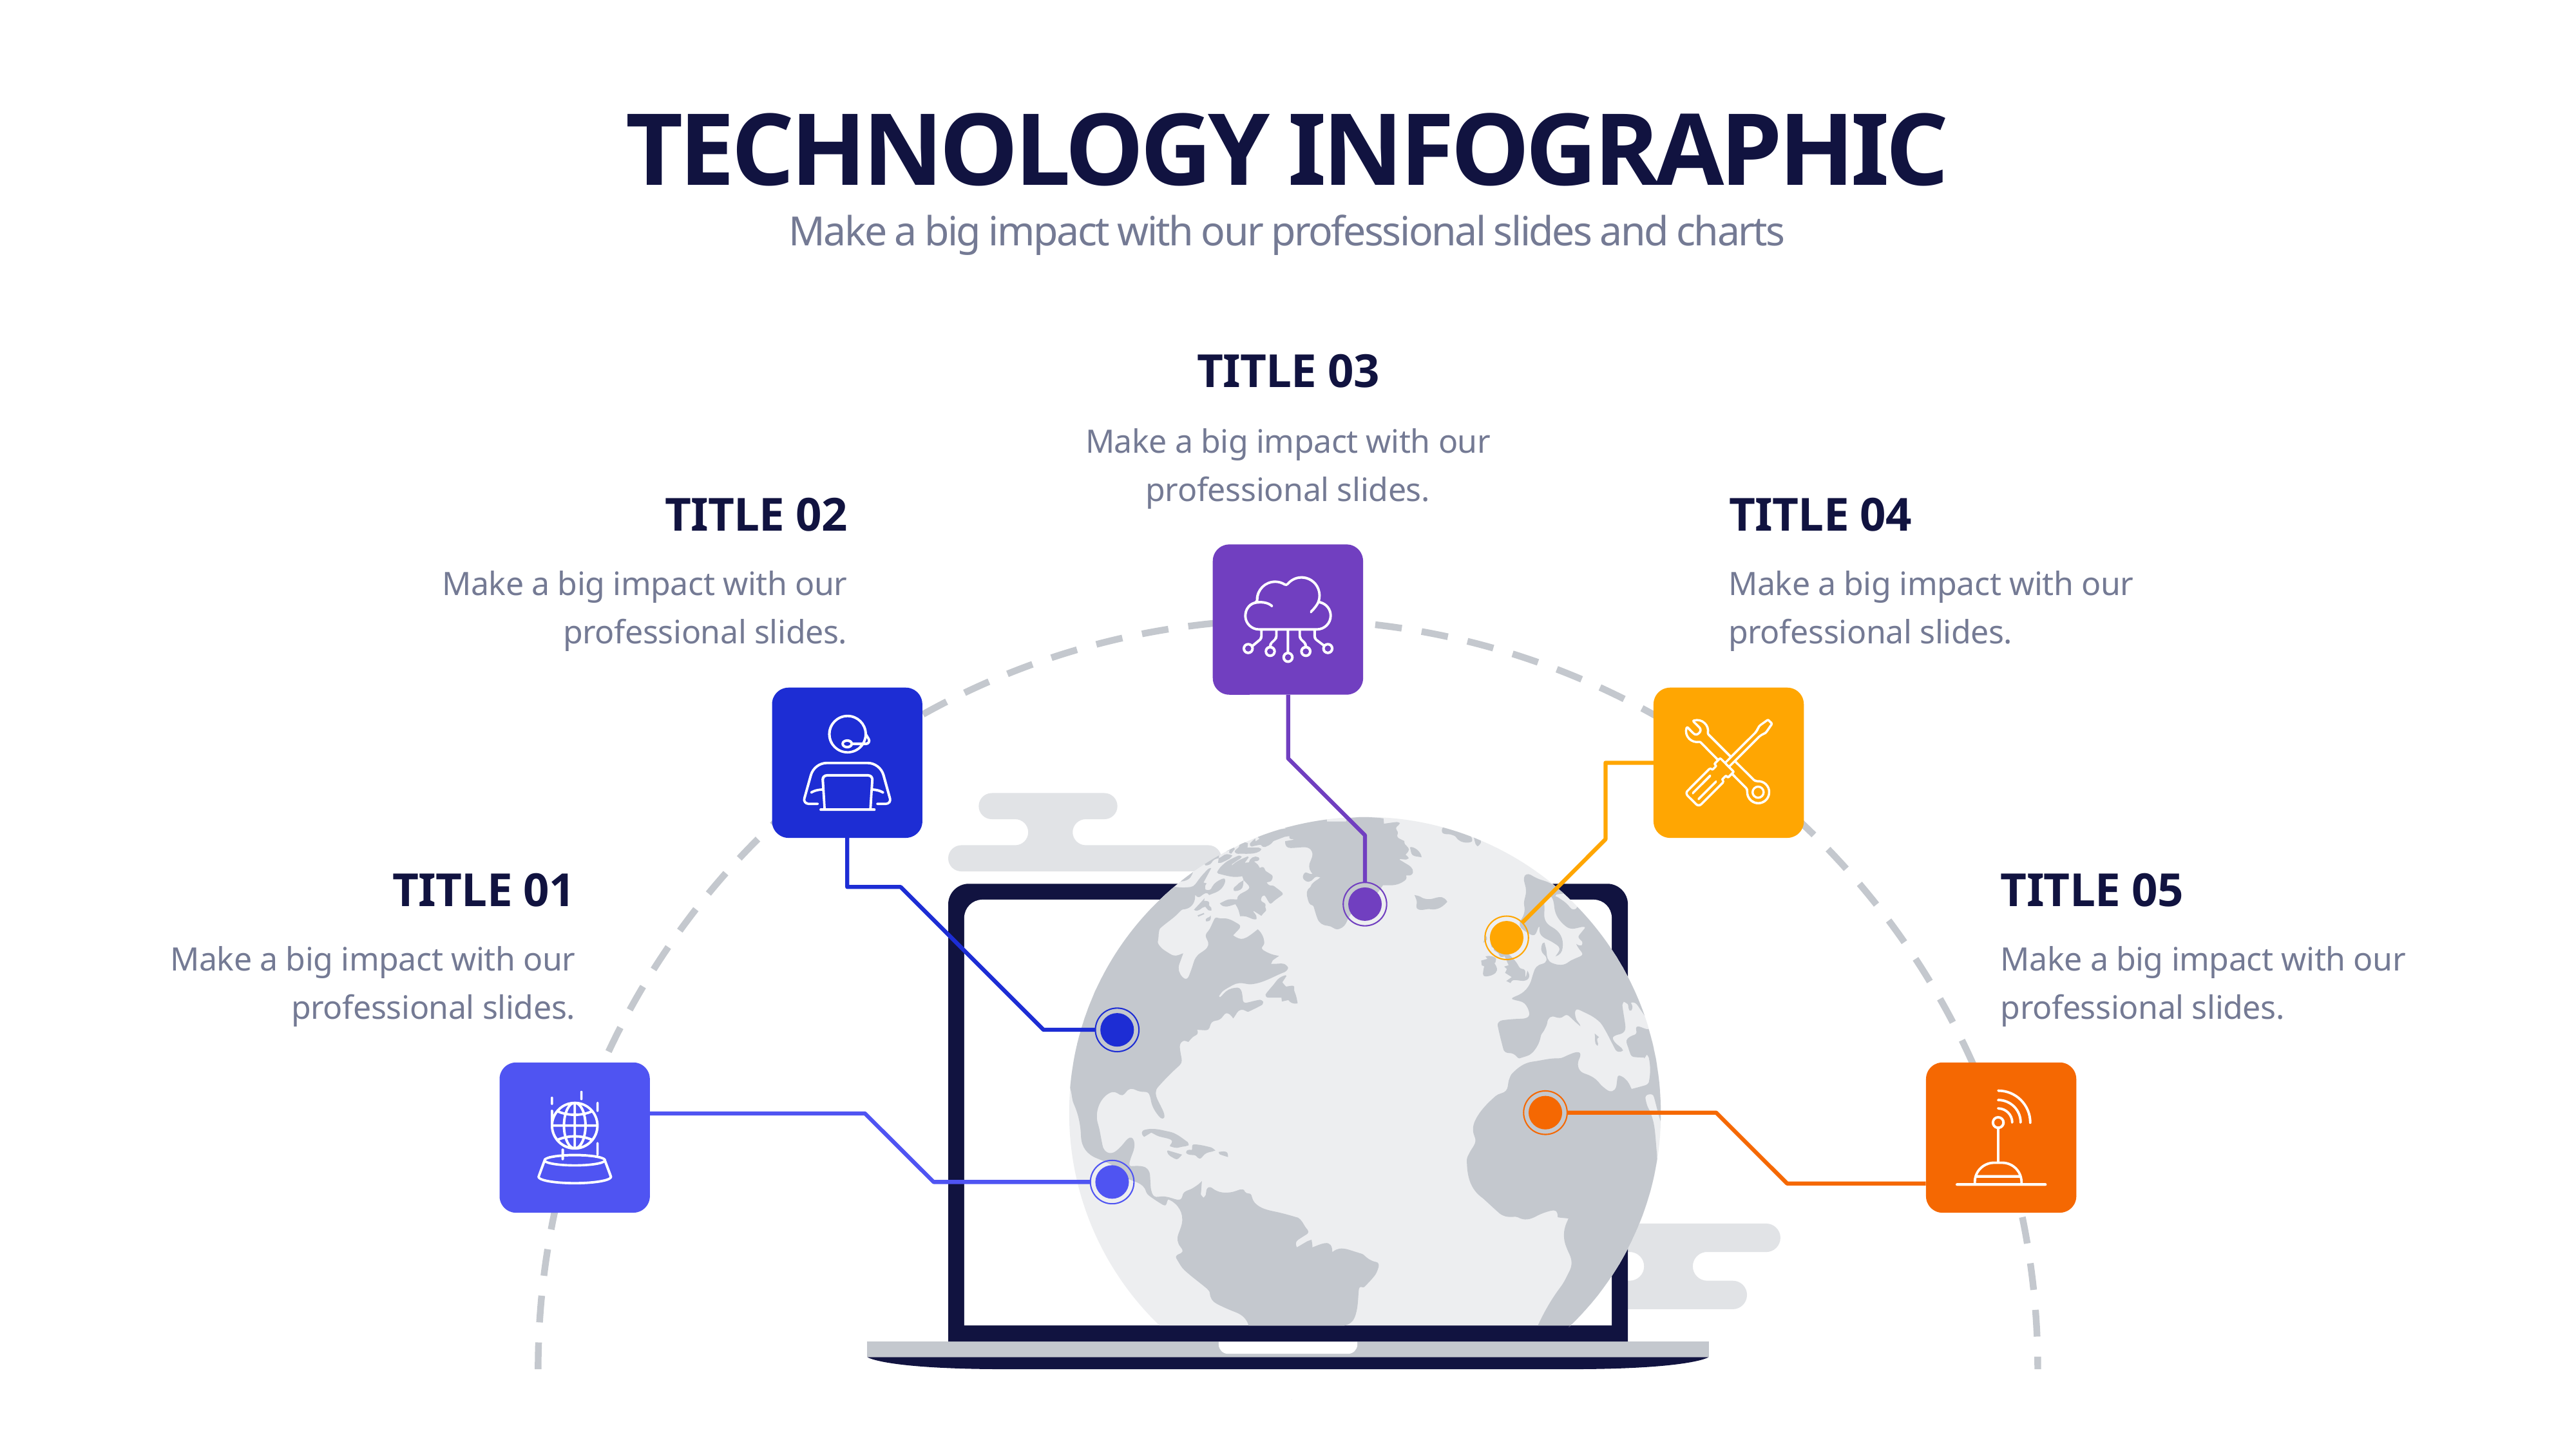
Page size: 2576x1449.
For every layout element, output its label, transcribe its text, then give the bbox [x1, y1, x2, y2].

text_box Make a big impact with our professional slides. [1719, 548, 2143, 655]
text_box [1343, 882, 1387, 926]
text_box [580, 1090, 583, 1101]
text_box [1095, 1008, 1140, 1052]
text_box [1090, 1160, 1134, 1204]
text_box Make a big impact with our professional slides. [1076, 406, 1500, 513]
text_box TITLE 04 [1719, 480, 2144, 545]
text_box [847, 793, 1780, 1400]
text_box [499, 1062, 650, 1213]
text_box TITLE 03 [1076, 336, 1501, 401]
text_box [551, 1096, 553, 1106]
text_box [1925, 1062, 2077, 1213]
text_box [551, 1101, 599, 1150]
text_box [1523, 1090, 1567, 1135]
text_box Make a big impact with our professional slides. [160, 924, 585, 1030]
text_box [537, 1142, 613, 1185]
text_box Make a big impact with our professional slides and charts [160, 193, 2415, 259]
text_box [1212, 544, 1364, 695]
text_box [1956, 1115, 2047, 1186]
text_box [828, 714, 871, 754]
text_box Make a big impact with our professional slides. [432, 548, 857, 655]
text_box [1242, 576, 1334, 663]
text_box Make a big impact with our professional slides. [1991, 924, 2416, 1030]
text_box [772, 687, 922, 838]
text_box [810, 773, 884, 811]
text_box TITLE 02 [433, 480, 857, 545]
text_box TECHNOLOGY INFOGRAPHIC [160, 73, 2415, 193]
text_box [538, 1113, 847, 1370]
text_box [922, 623, 1653, 793]
text_box [604, 825, 847, 1113]
text_box [1684, 719, 1773, 793]
text_box TITLE 05 [1991, 856, 2416, 920]
text_box TITLE 01 [160, 856, 585, 920]
text_box [1997, 1089, 2032, 1124]
text_box [1653, 687, 1804, 838]
text_box [1780, 825, 2038, 1370]
text_box [803, 761, 890, 806]
